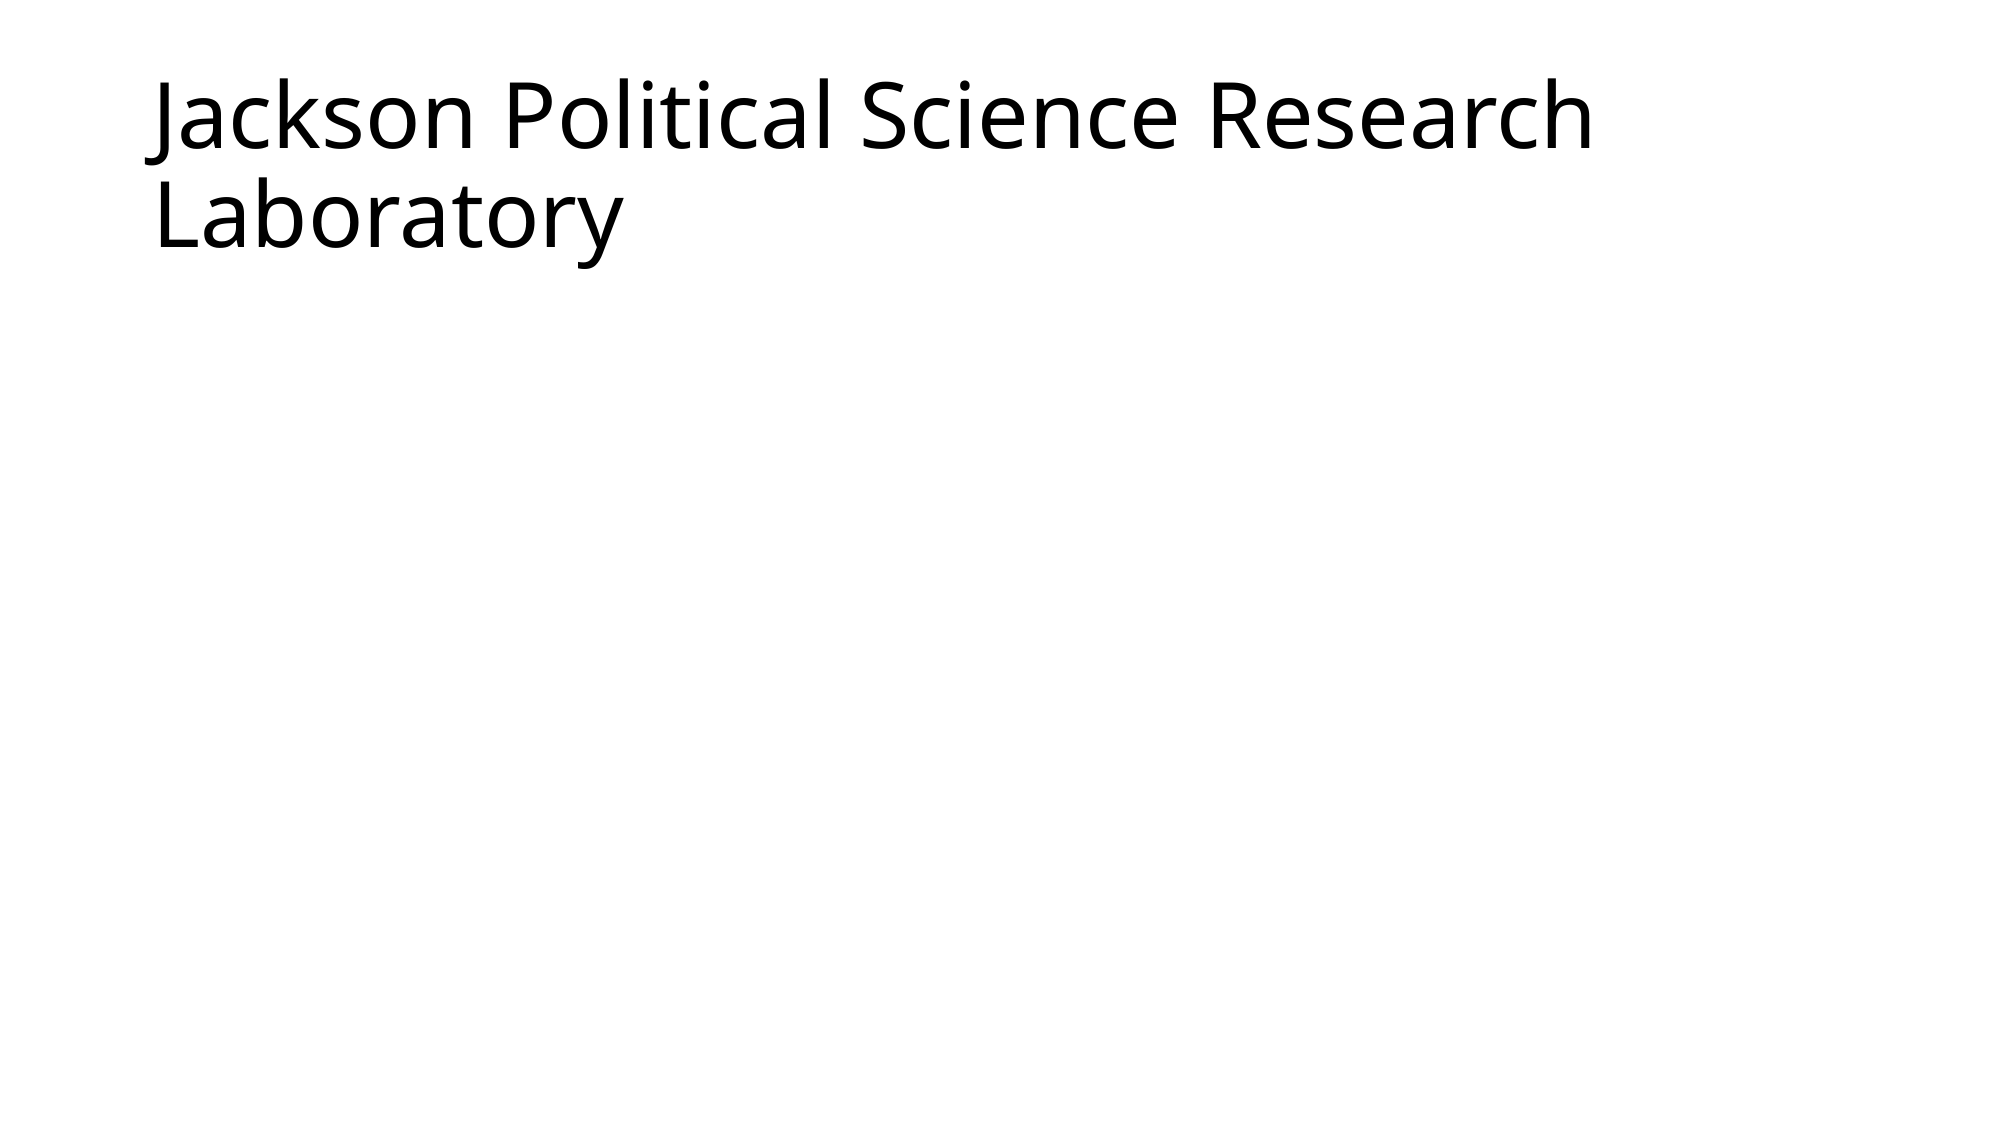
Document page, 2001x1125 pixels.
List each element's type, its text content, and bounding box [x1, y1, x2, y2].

title Jackson Political Science Research Laboratory [137, 59, 1863, 278]
